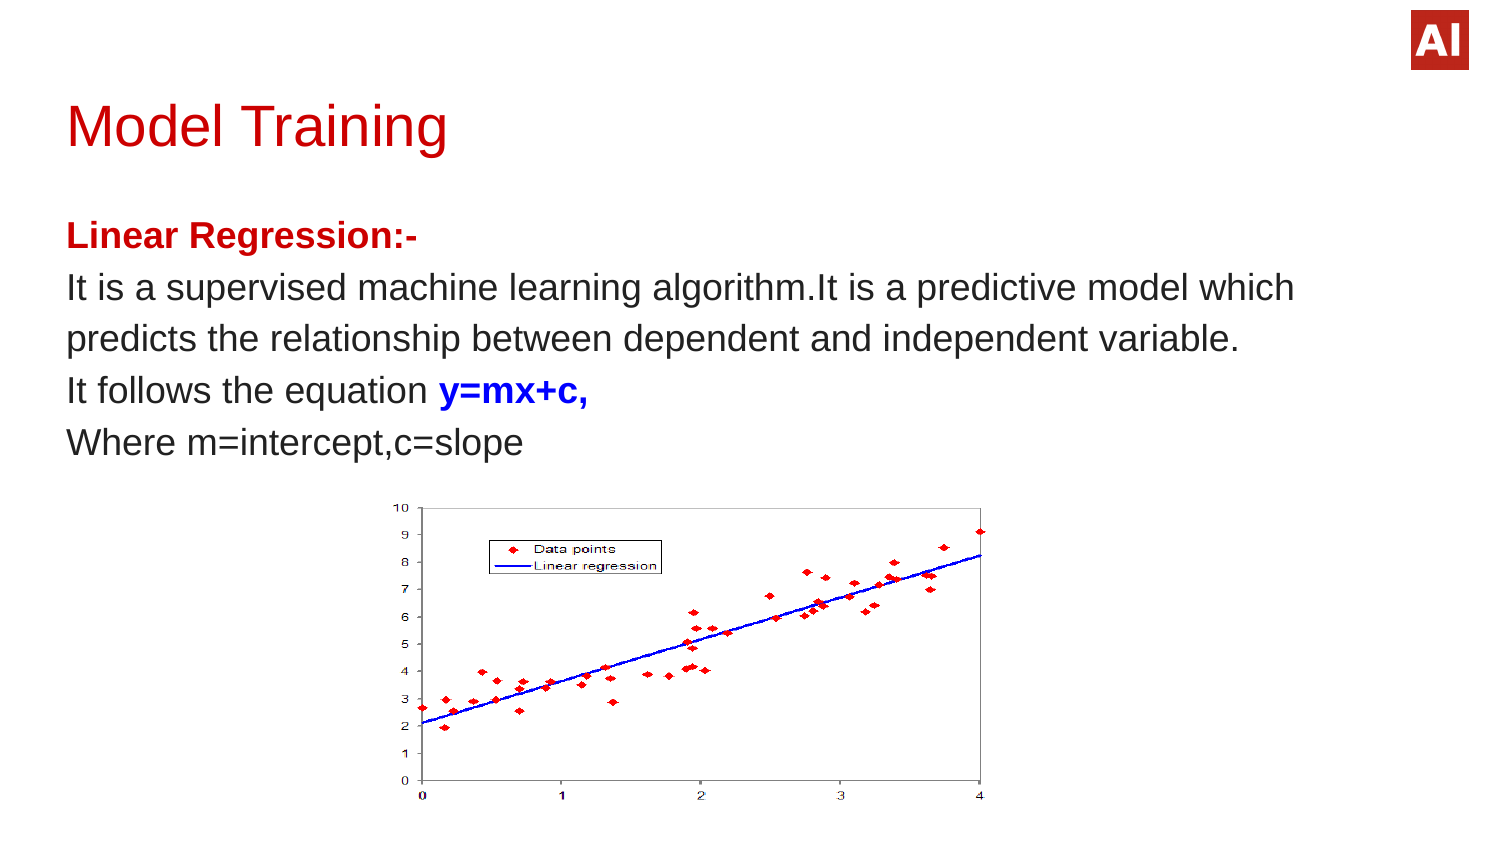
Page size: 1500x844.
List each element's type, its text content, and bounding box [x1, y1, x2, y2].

title Model Training [51, 72, 1449, 167]
list Linear Regression:- It is a supervised machine learning algorithm.It is a predictive model which predicts the relationship between dependent and independent variable. It follows the equation y=mx+c, Where m=intercept,c=slope [51, 189, 1449, 844]
picture [1411, 10, 1469, 70]
picture [375, 488, 990, 811]
